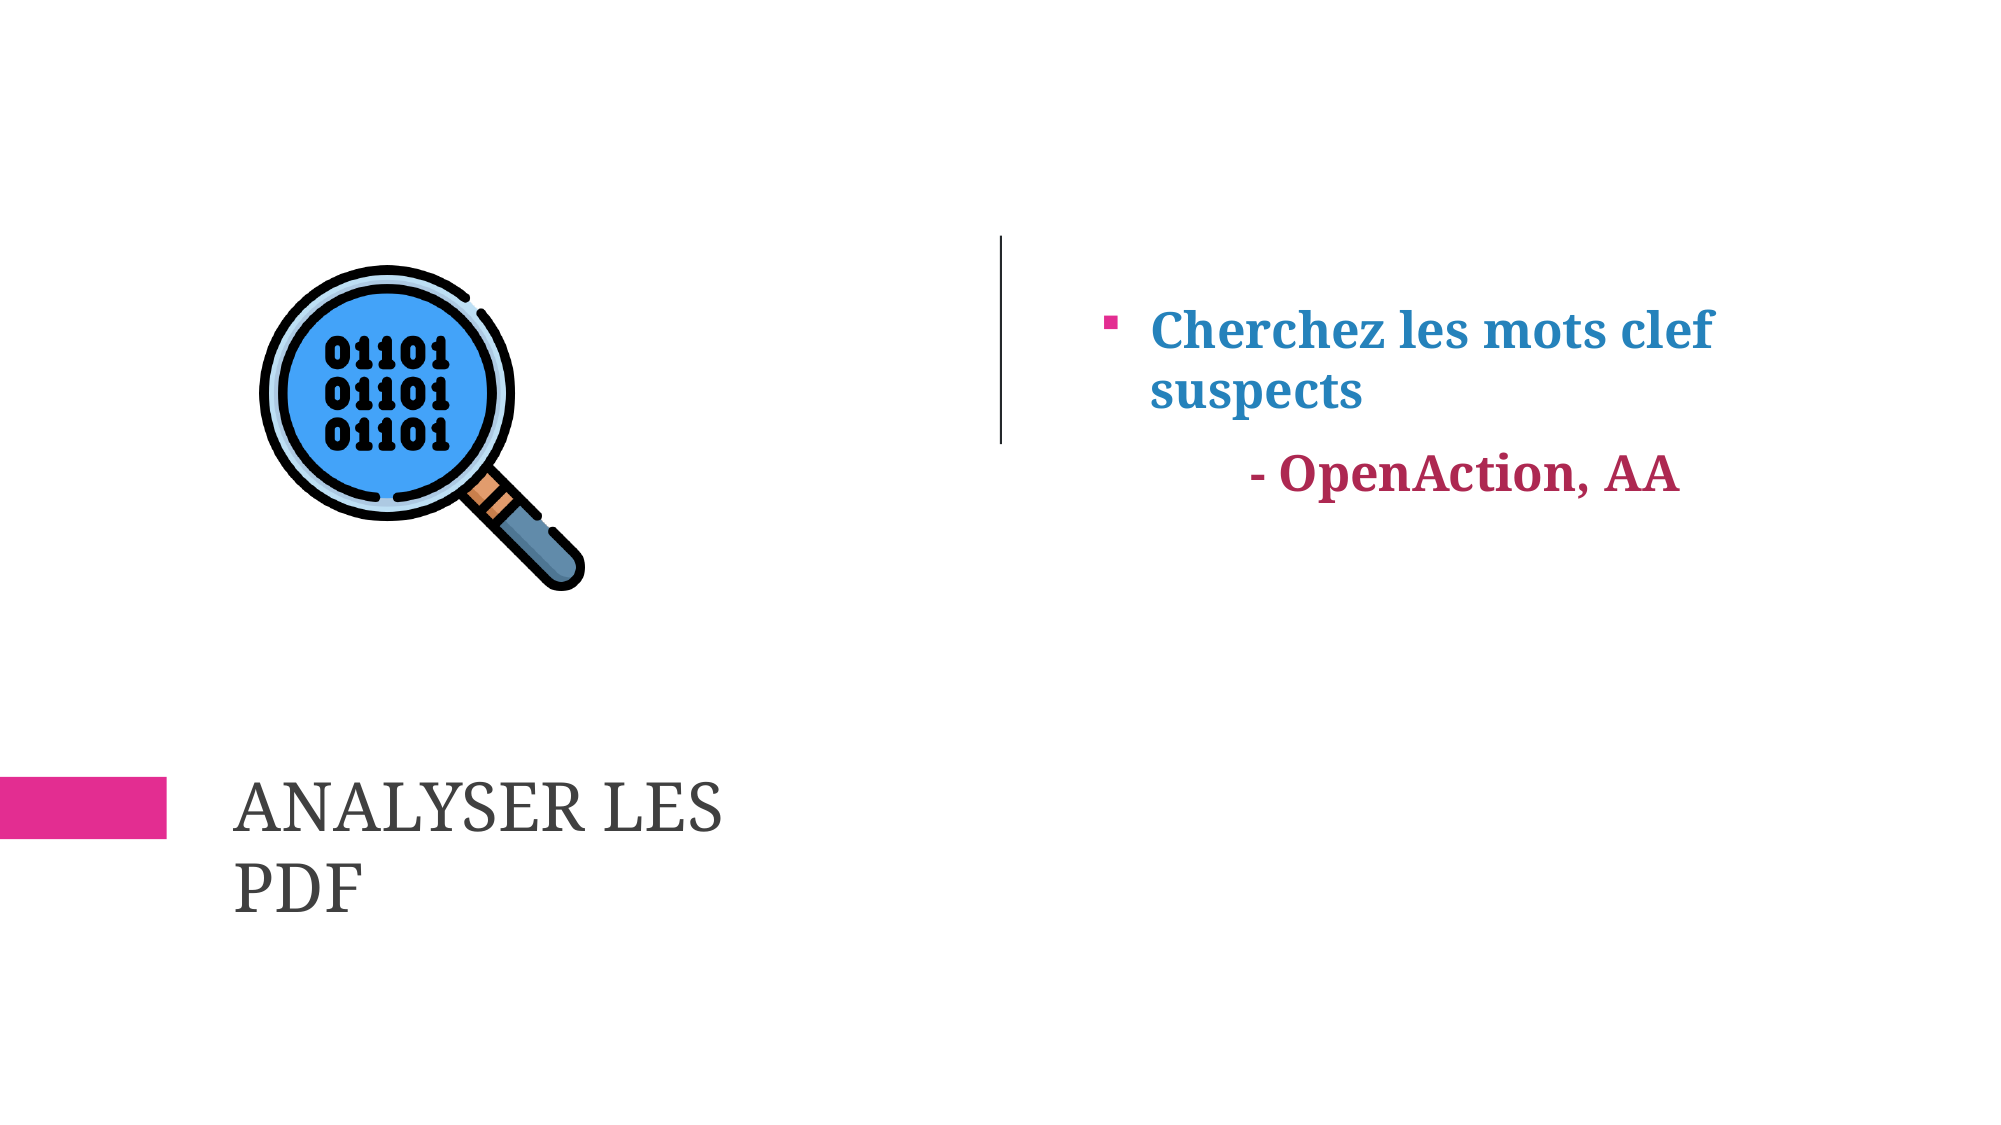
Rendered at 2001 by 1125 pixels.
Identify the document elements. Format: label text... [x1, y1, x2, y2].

picture [258, 265, 585, 592]
list Cherchez les mots clef suspects - OpenAction, AA [1085, 0, 1905, 1125]
title Analyser les pdf [234, 763, 835, 927]
